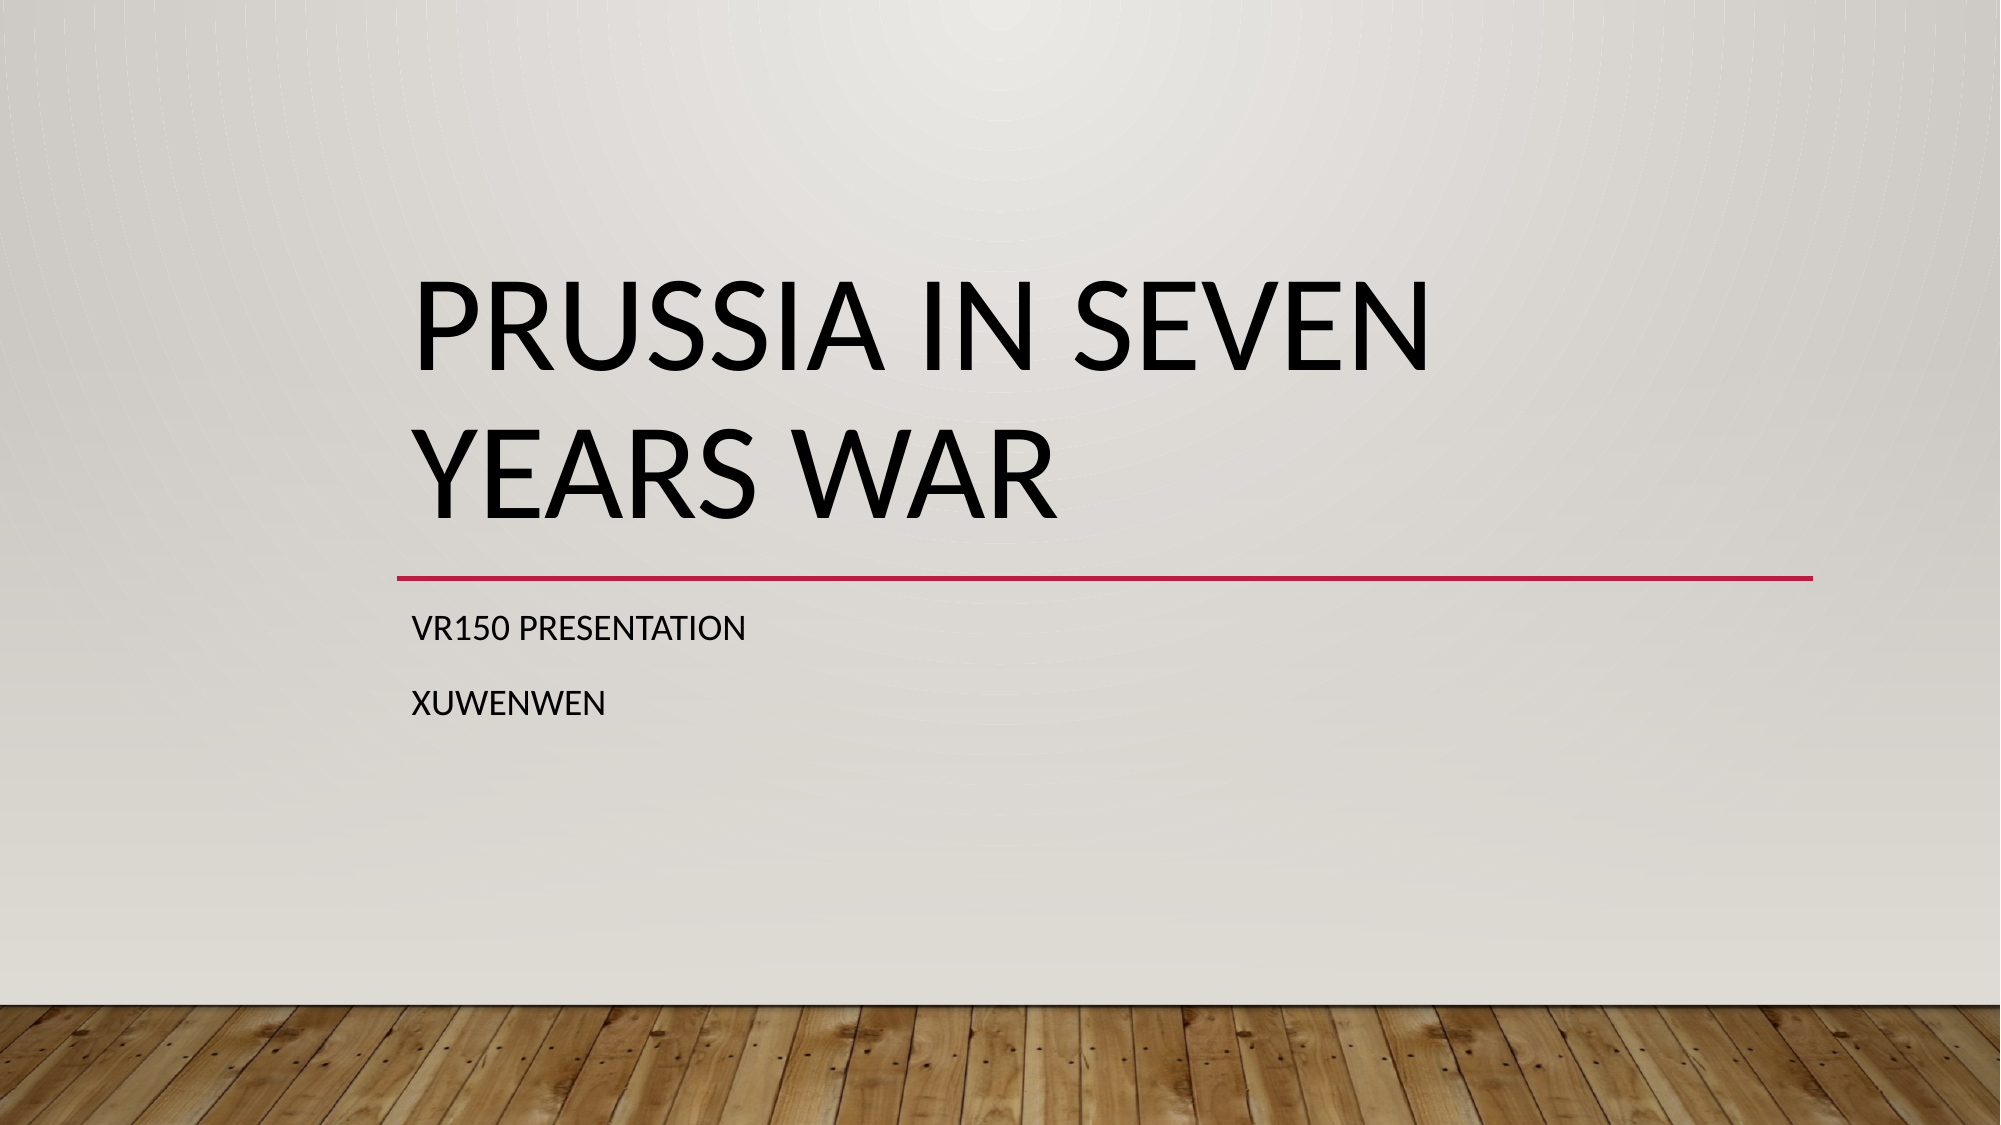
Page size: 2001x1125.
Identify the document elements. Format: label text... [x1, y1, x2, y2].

title Prussia in Seven Years War [396, 131, 1814, 549]
subtitle VR150 Presentation XuWenwen [396, 579, 1814, 740]
picture [0, 1005, 2000, 1125]
